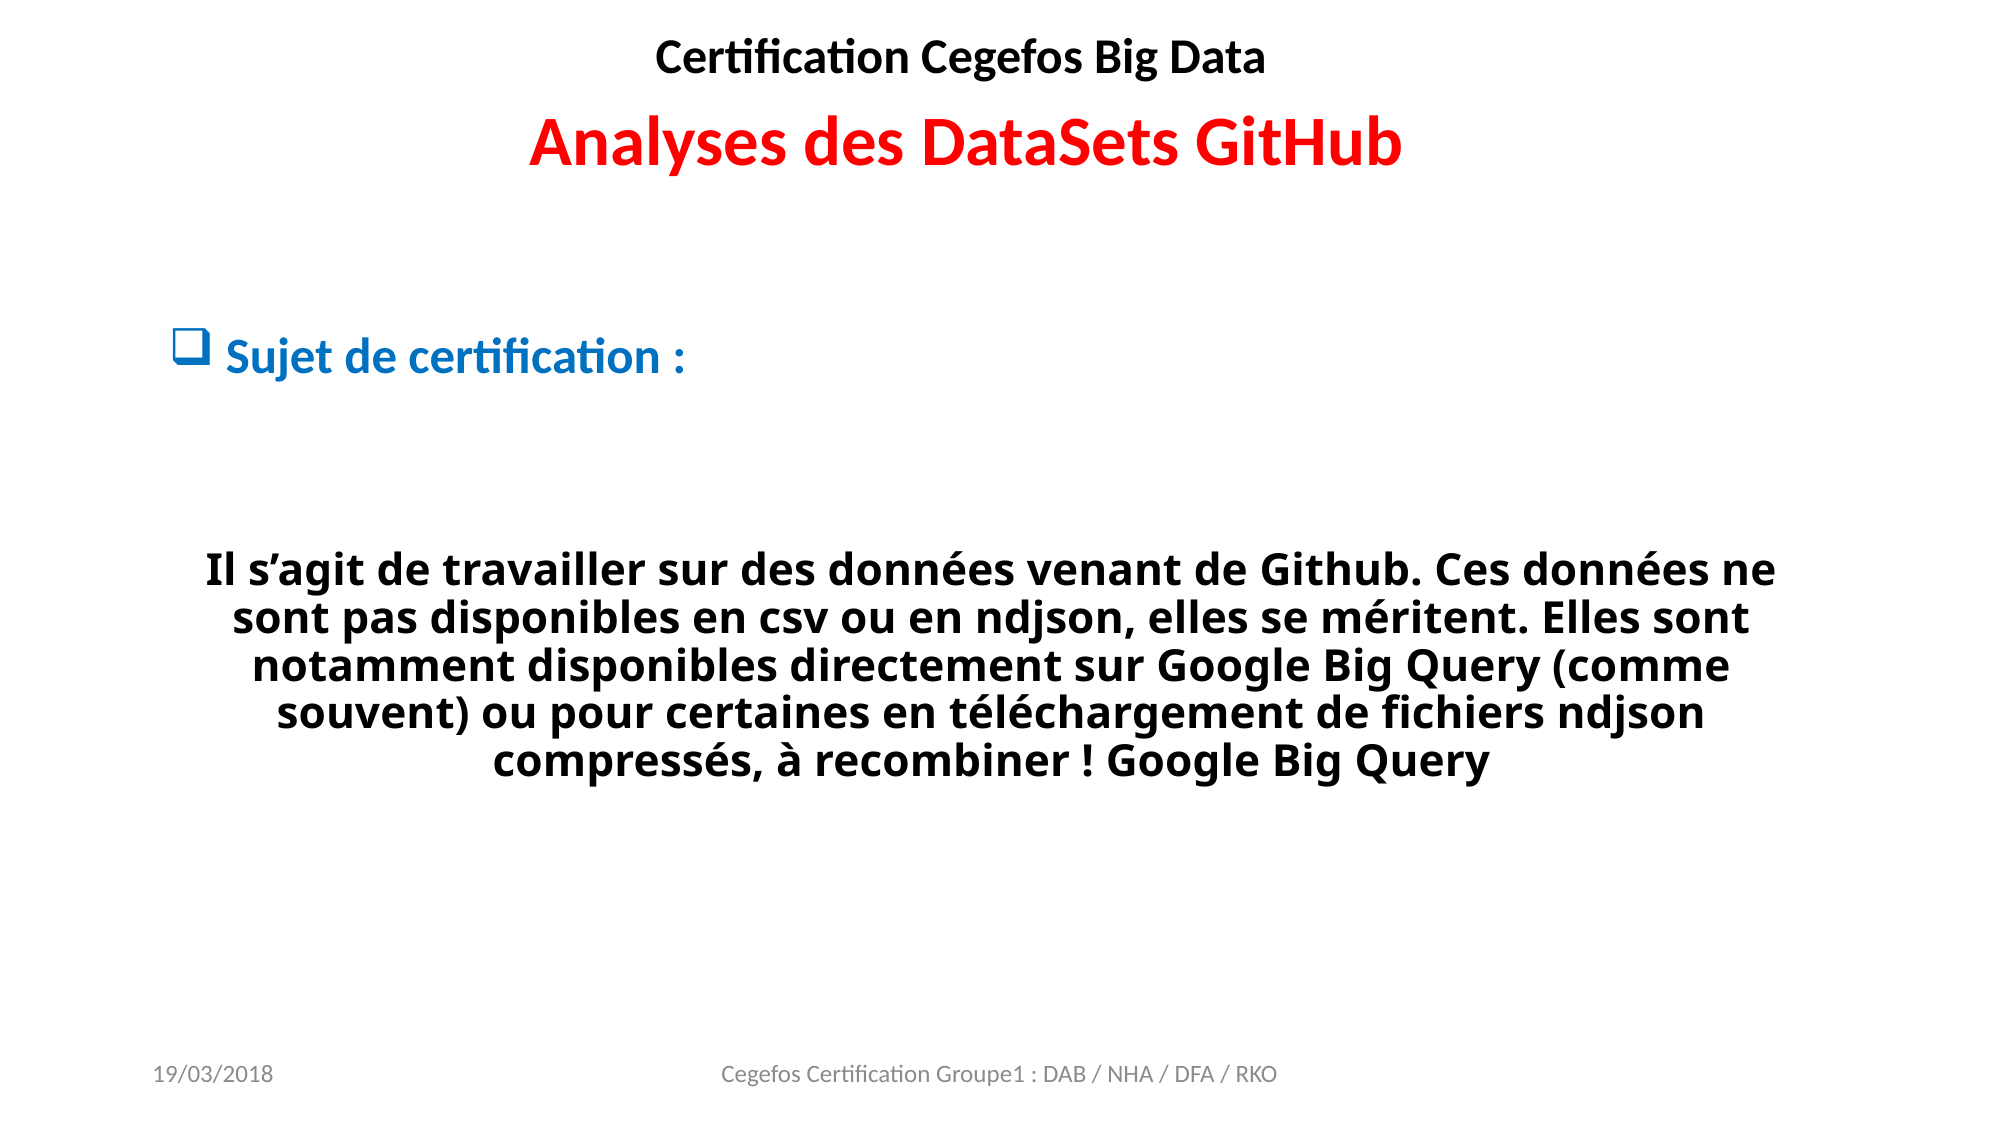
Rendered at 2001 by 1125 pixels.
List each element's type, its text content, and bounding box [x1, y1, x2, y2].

footer Cegefos Certification Groupe1 : DAB / NHA / DFA / RKO [662, 1042, 1338, 1103]
text_box Sujet de certification : Il s’agit de travailler sur des données venant de Github. Ces données ne sont pas disponibles en csv ou en ndjson, elles se méritent. Elles sont notamment disponibles directement sur Google Big Query (comme souvent) ou pour certaines en téléchargement de fichiers ndjson compressés, à recombiner ! Google Big Query [153, 219, 1830, 1010]
title [128, 195, 1806, 985]
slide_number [137, 1042, 588, 1103]
subtitle Certification Cegefos Big Data Analyses des DataSets GitHub [120, 22, 1814, 195]
